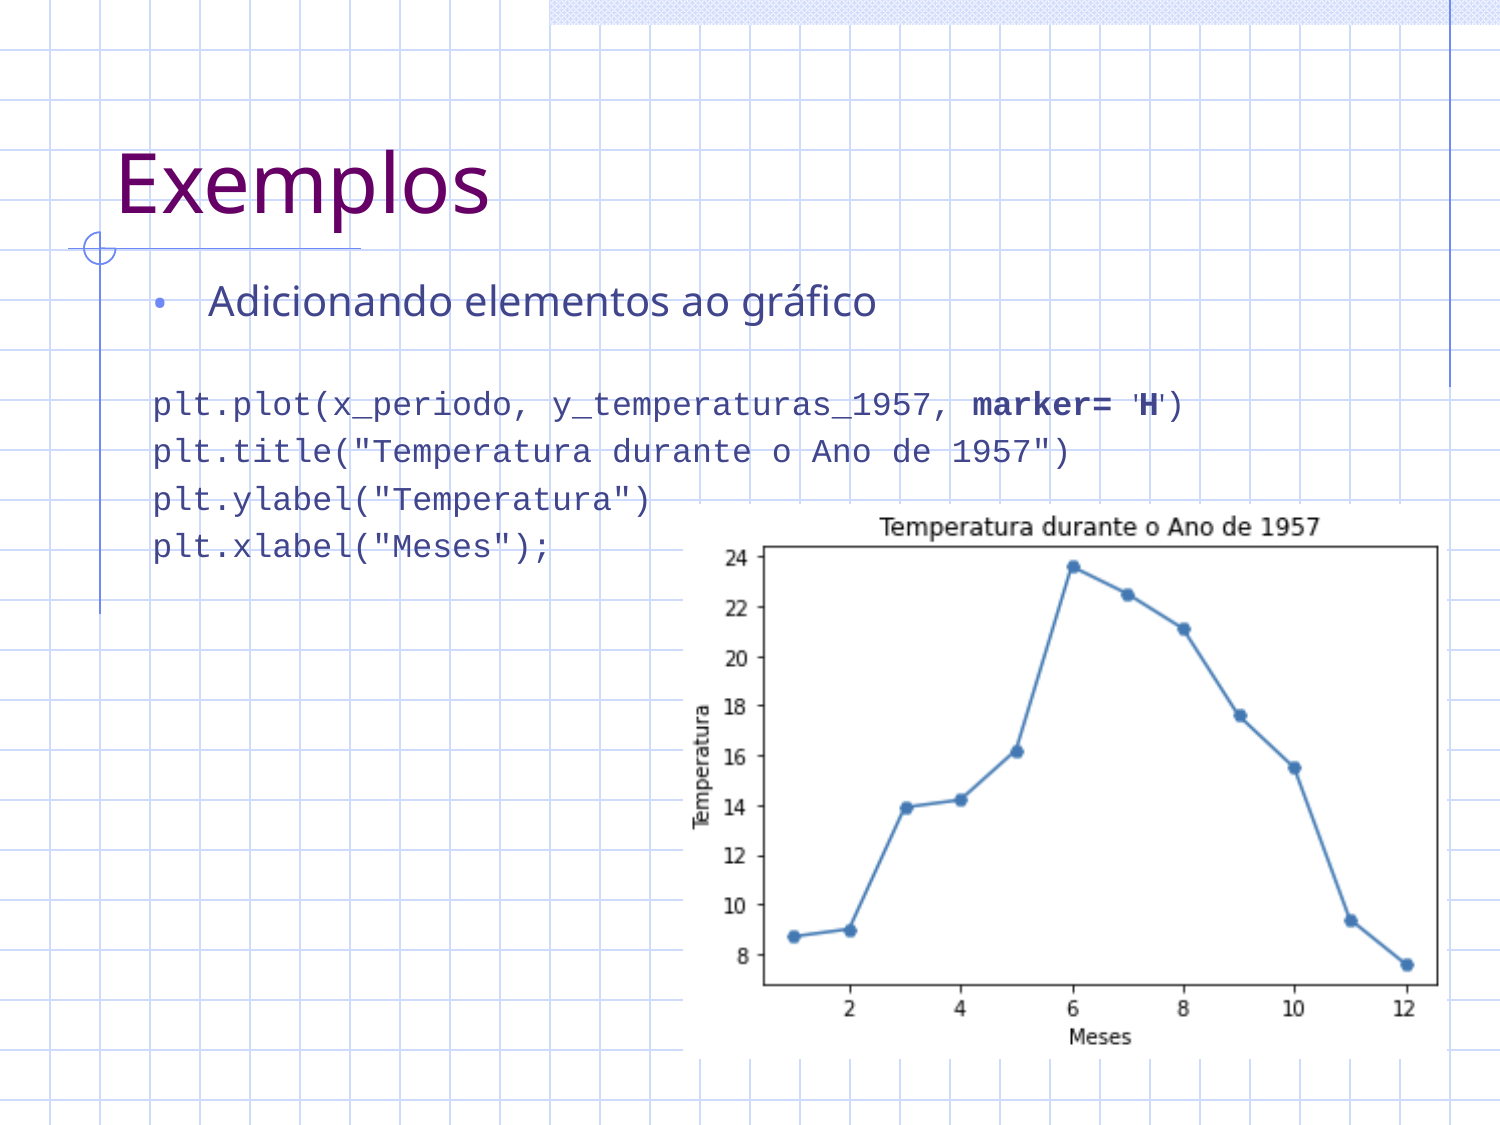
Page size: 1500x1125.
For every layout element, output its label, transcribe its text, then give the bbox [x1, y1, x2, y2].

picture [683, 504, 1448, 1059]
title Exemplos [99, 50, 1447, 238]
list Adicionando elementos ao gráfico plt.plot(x_periodo, y_temperaturas_1957, marker= 'H') plt.title("Temperatura durante o Ano de 1957") plt.ylabel("Temperatura") plt.xlabel("Meses"); [137, 267, 1413, 943]
picture [549, 0, 1449, 25]
picture [1451, 0, 1500, 25]
